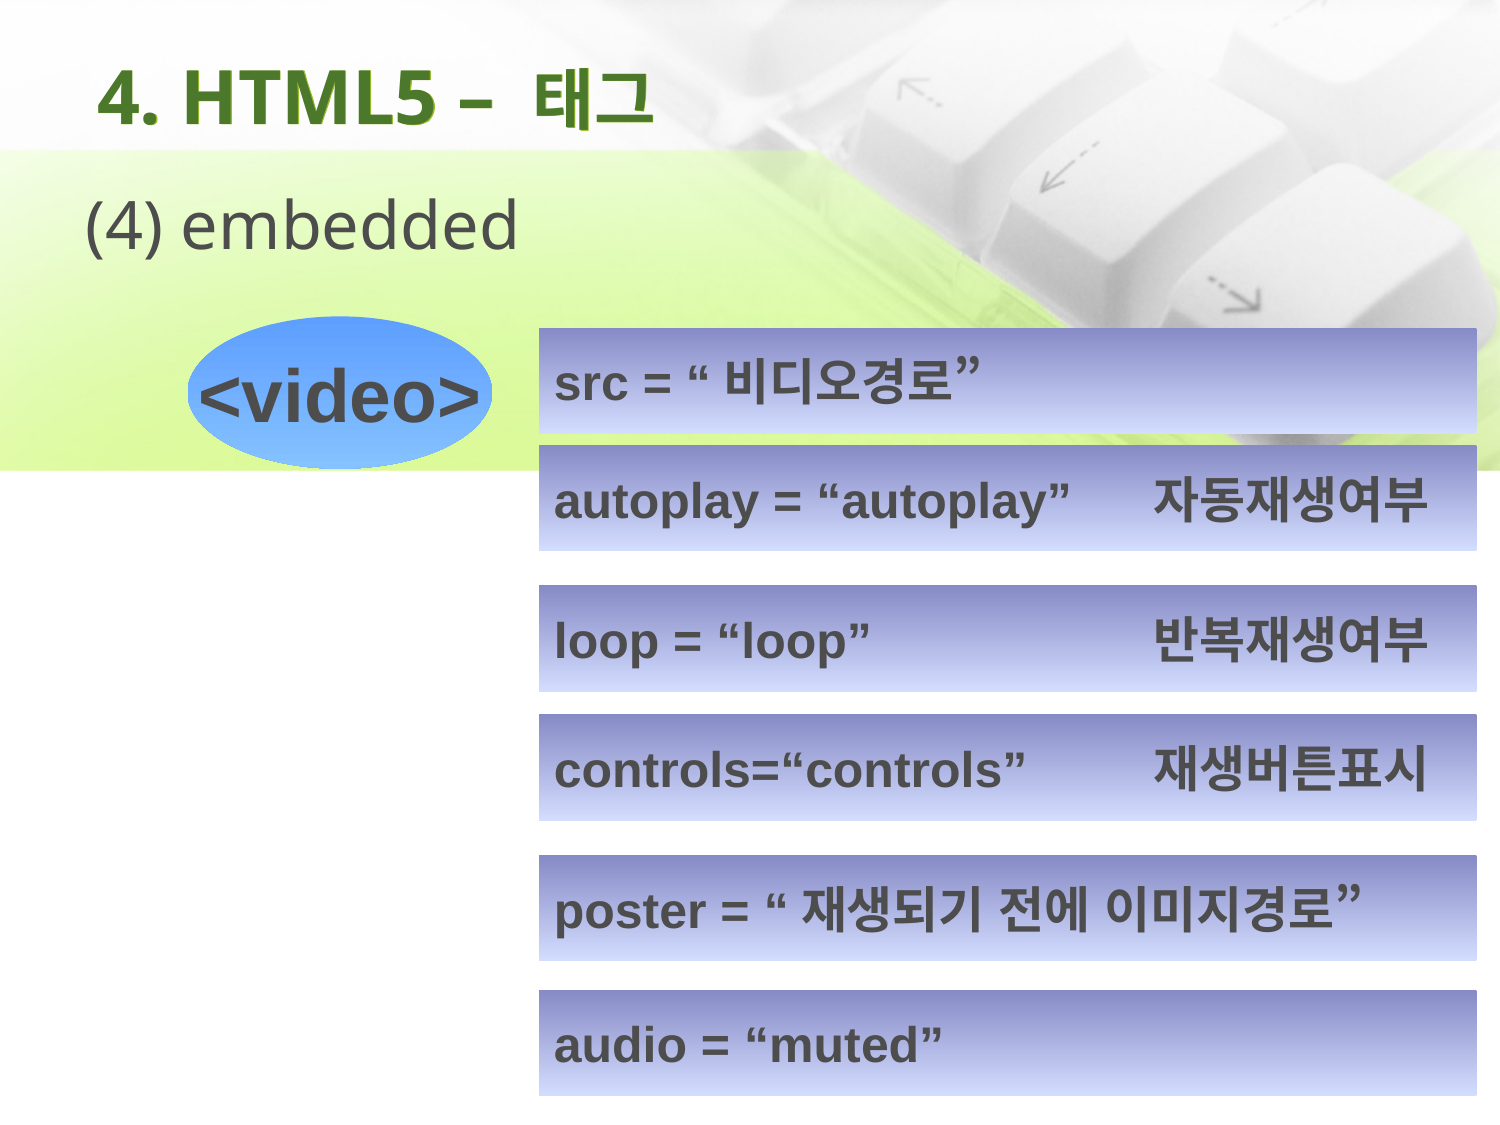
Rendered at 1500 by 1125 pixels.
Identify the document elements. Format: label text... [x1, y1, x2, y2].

title 4. HTML5 – 태그 [81, 46, 1245, 142]
text_box autoplay = “autoplay” 자동재생여부 [539, 445, 1477, 551]
text_box loop = “loop” 반복재생여부 [539, 585, 1477, 692]
text_box poster = “재생되기 전에 이미지경로” [539, 855, 1477, 961]
picture [0, 0, 1500, 1125]
text_box <video> [187, 316, 493, 469]
list (4) embedded [70, 175, 1419, 1032]
text_box controls=“controls” 재생버튼표시 [539, 714, 1477, 821]
text_box src = “비디오경로” [539, 328, 1477, 434]
text_box audio = “muted” [539, 990, 1477, 1096]
